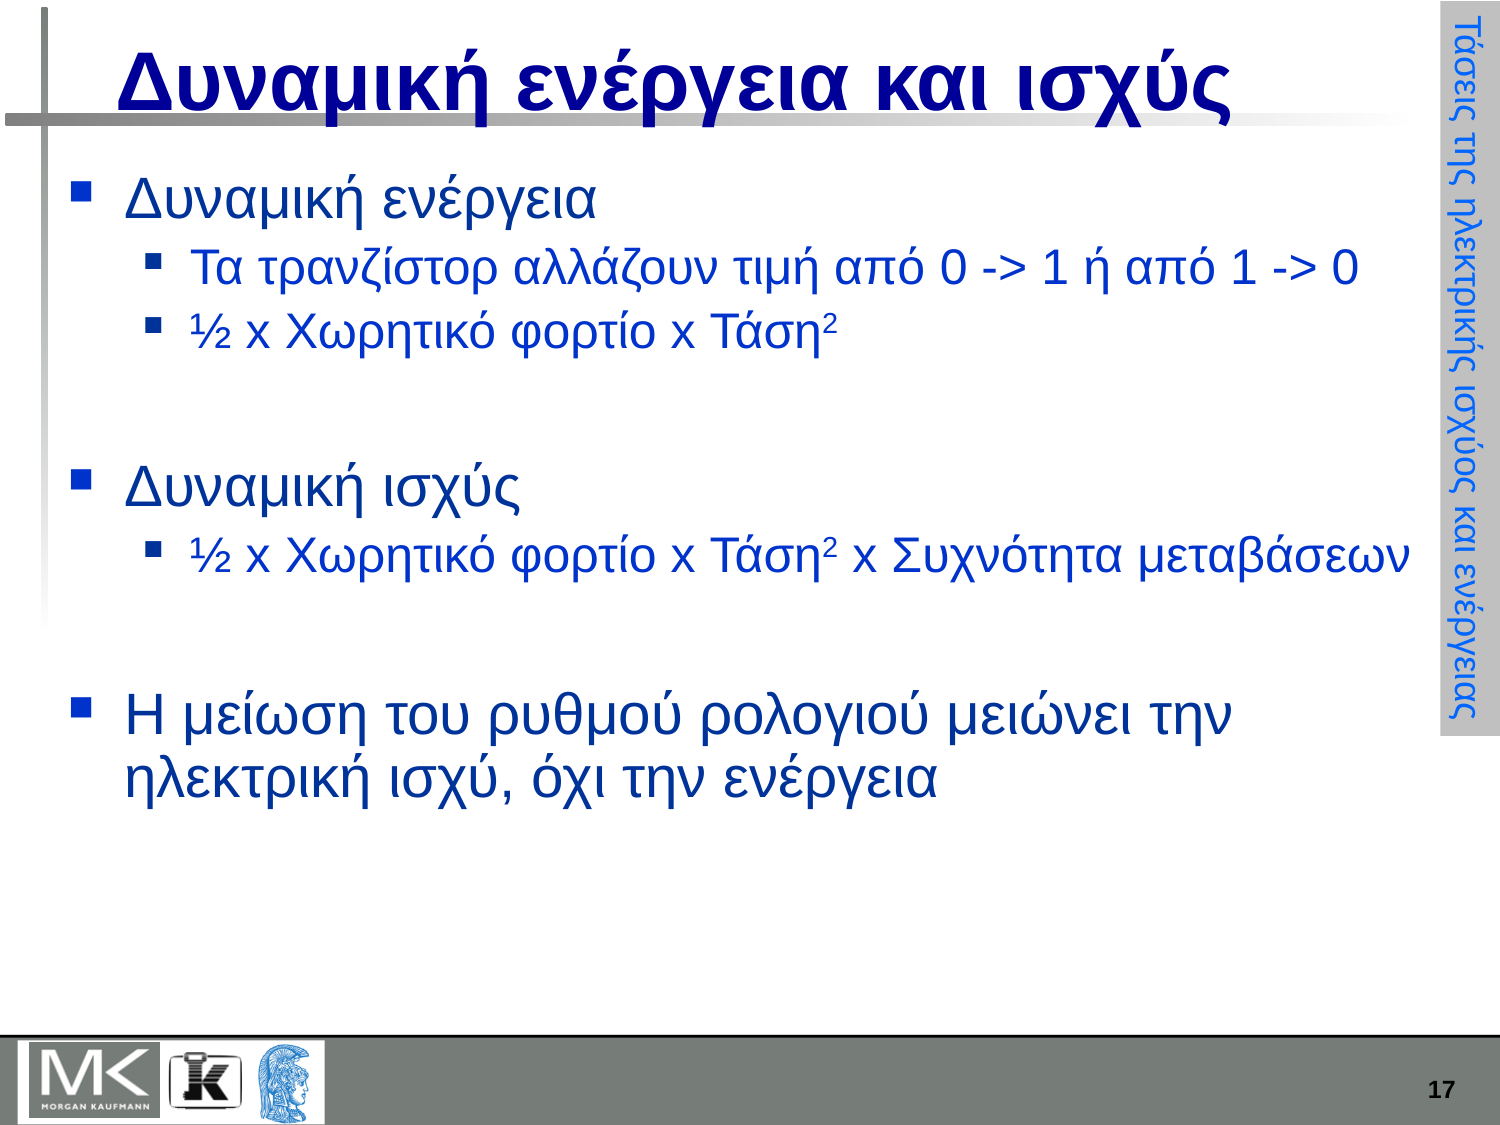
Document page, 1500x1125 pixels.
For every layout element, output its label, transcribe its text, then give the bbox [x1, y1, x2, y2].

list Δυναμική ενέργεια Τα τρανζίστορ αλλάζουν τιμή από 0 -> 1 ή από 1 -> 0 ½ x Χωρητικό φορτίο x Τάση2 Δυναμική ισχύς ½ x Χωρητικό φορτίο x Τάση2 x Συχνότητα μεταβάσεων Η μείωση του ρυθμού ρολογιού μειώνει την ηλεκτρική ισχύ, όχι την ενέργεια [52, 160, 1470, 1024]
title Δυναμική ενέργεια και ισχύς [100, 18, 1440, 135]
picture [256, 1042, 311, 1124]
picture [29, 1042, 160, 1118]
text_box Τάσεις της ηλεκτρικής ισχύος και ενέργειας [1440, 1, 1500, 736]
